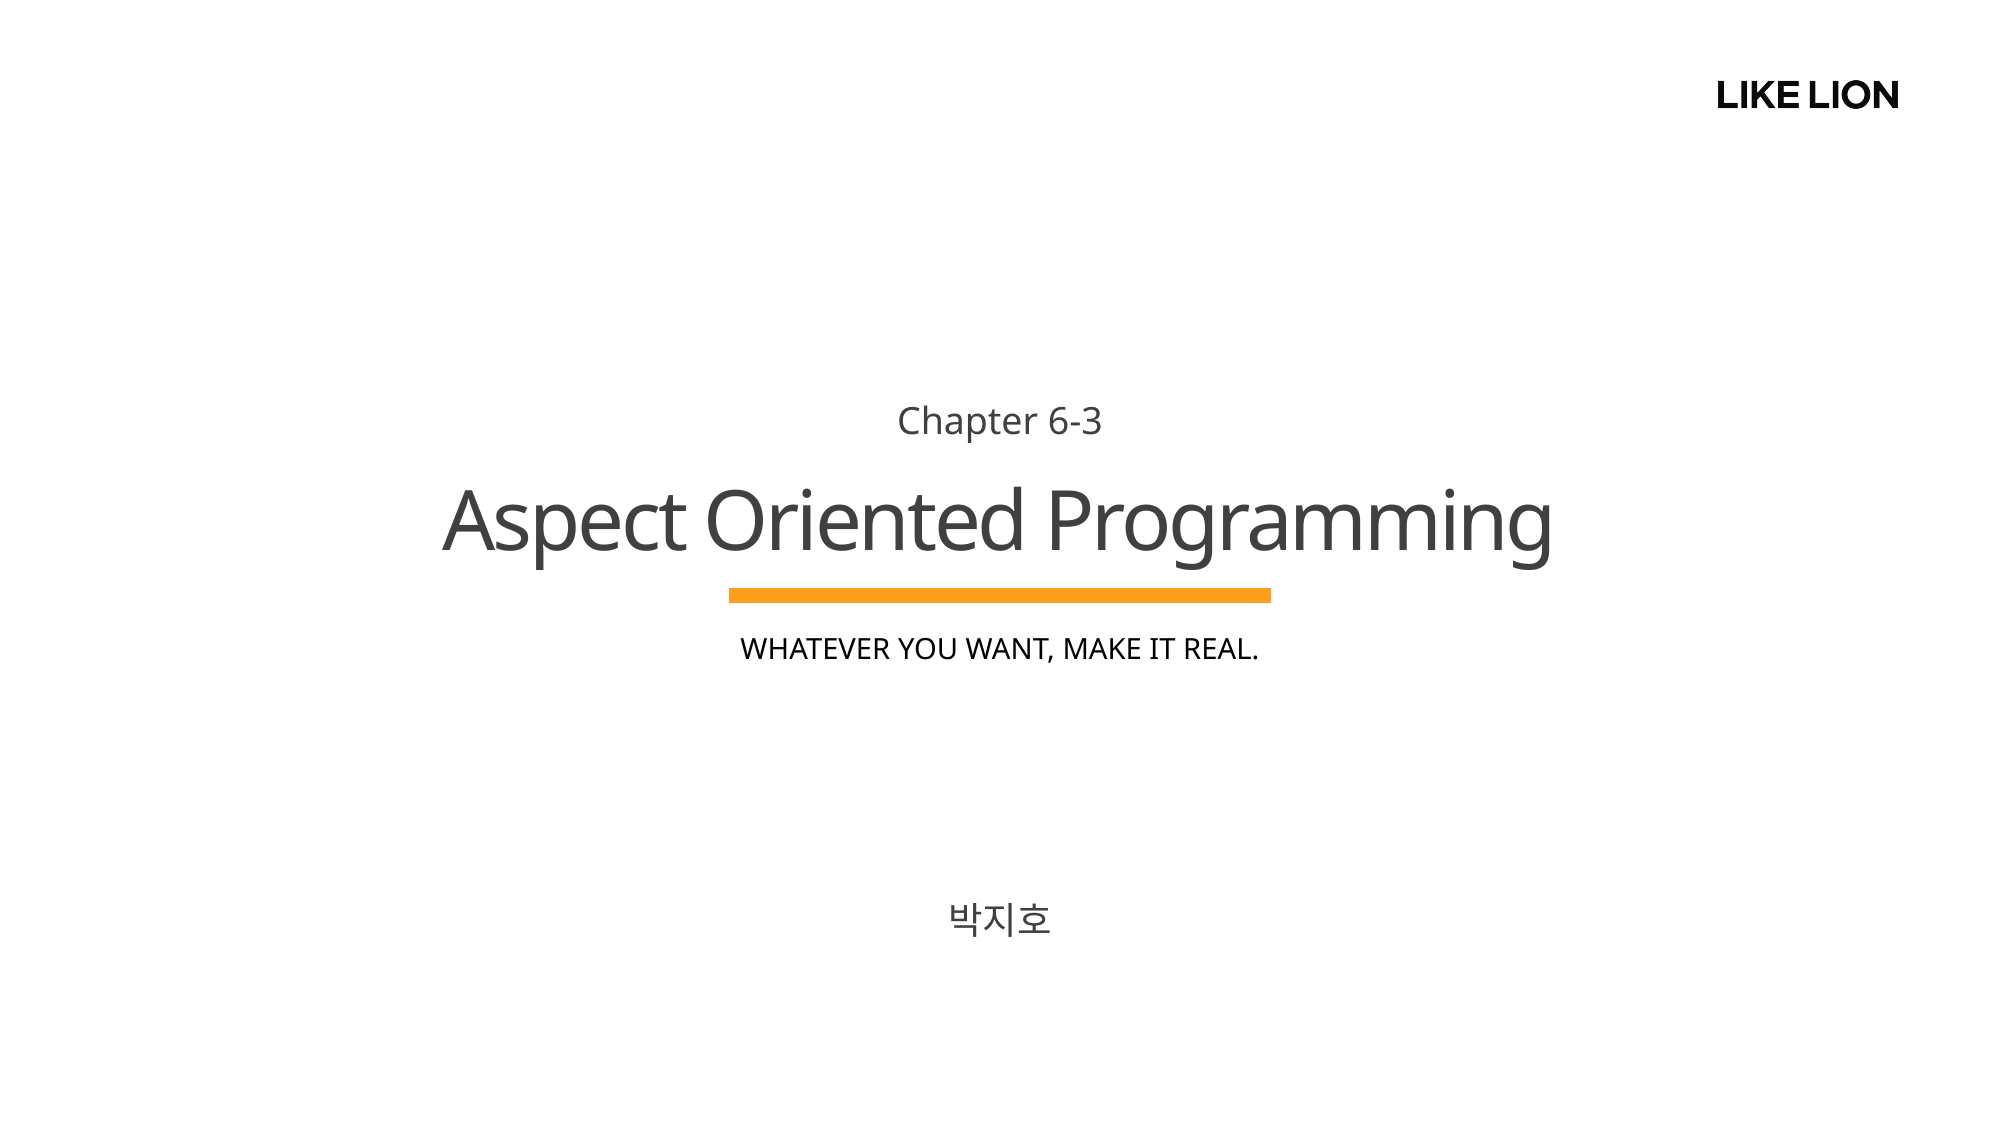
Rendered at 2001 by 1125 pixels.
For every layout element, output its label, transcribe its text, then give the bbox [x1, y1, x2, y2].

text_box 박지호 [933, 889, 1067, 950]
text_box WHATEVER YOU WANT, MAKE IT REAL. [644, 622, 1355, 673]
picture [1718, 80, 1898, 109]
text_box Aspect Oriented Programming [405, 460, 1595, 575]
text_box Chapter 6-3 [810, 366, 1190, 450]
